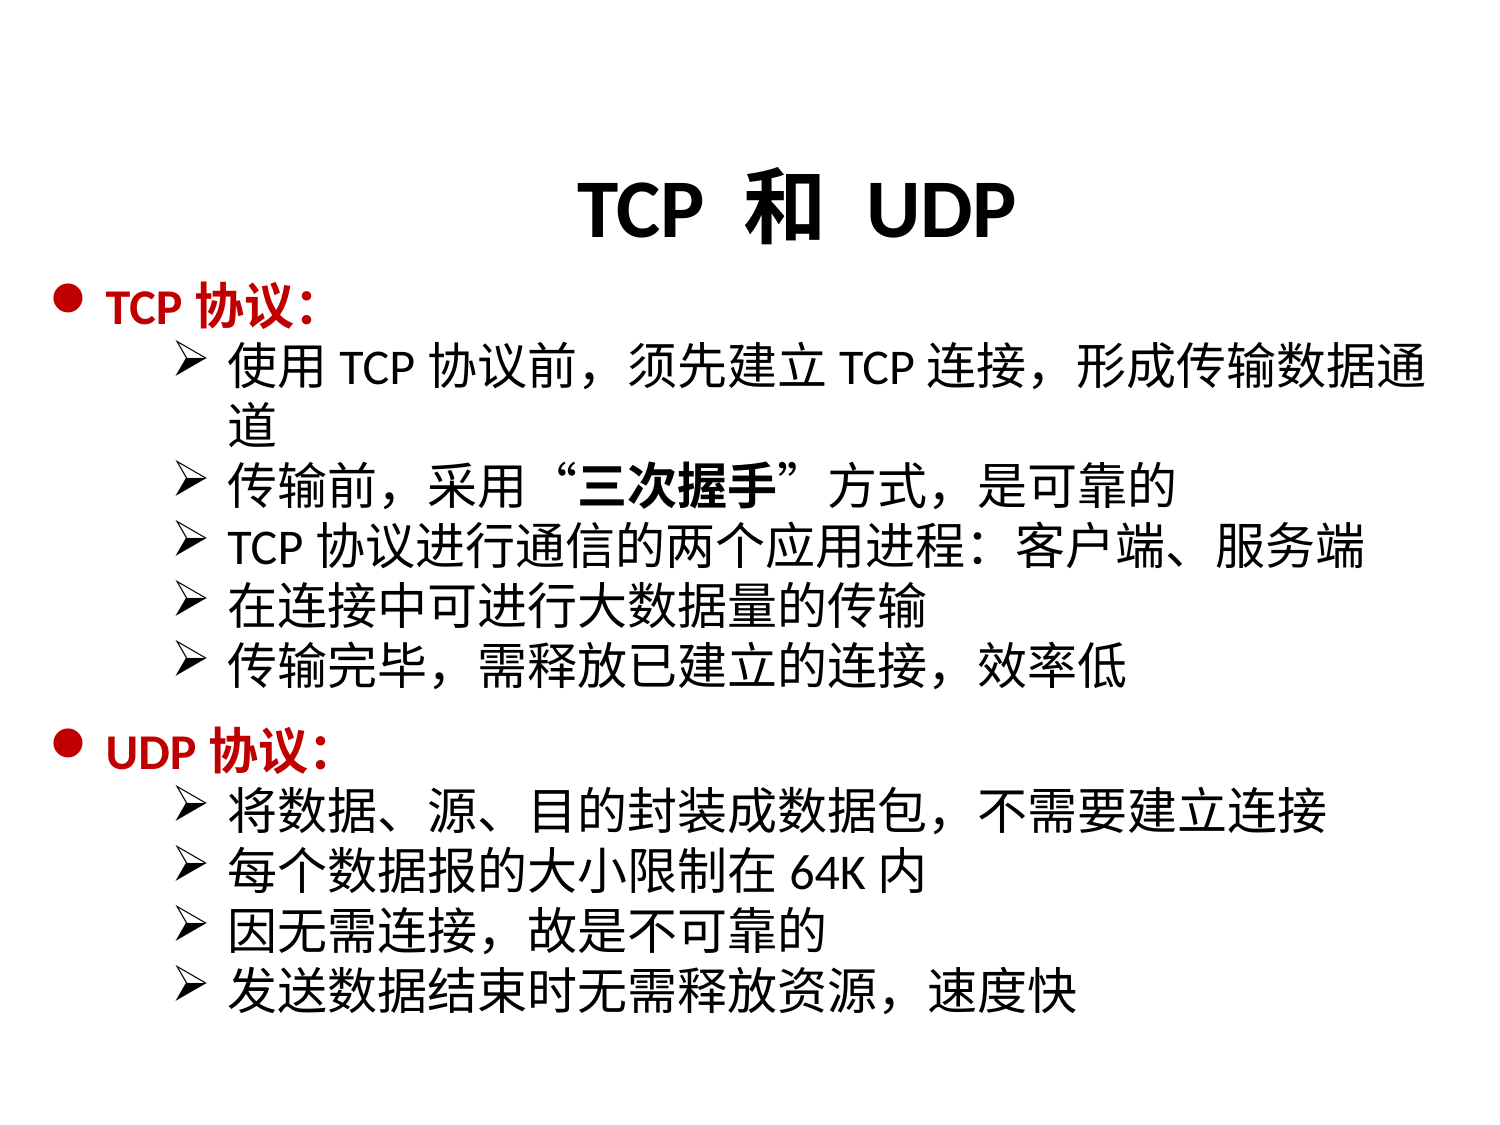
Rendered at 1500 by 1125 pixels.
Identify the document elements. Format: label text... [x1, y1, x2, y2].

title TCP 和 UDP [454, 145, 1140, 264]
text_box TCP协议： 使用TCP协议前，须先建立TCP连接，形成传输数据通道 传输前，采用“三次握手”方式，是可靠的 TCP协议进行通信的两个应用进程：客户端、服务端 在连接中可进行大数据量的传输 传输完毕，需释放已建立的连接，效率低 UDP协议： 将数据、源、目的封装成数据包，不需要建立连接 每个数据报的大小限制在64K内 因无需连接，故是不可靠的 发送数据结束时无需释放资源，速度快 [34, 267, 1476, 1027]
